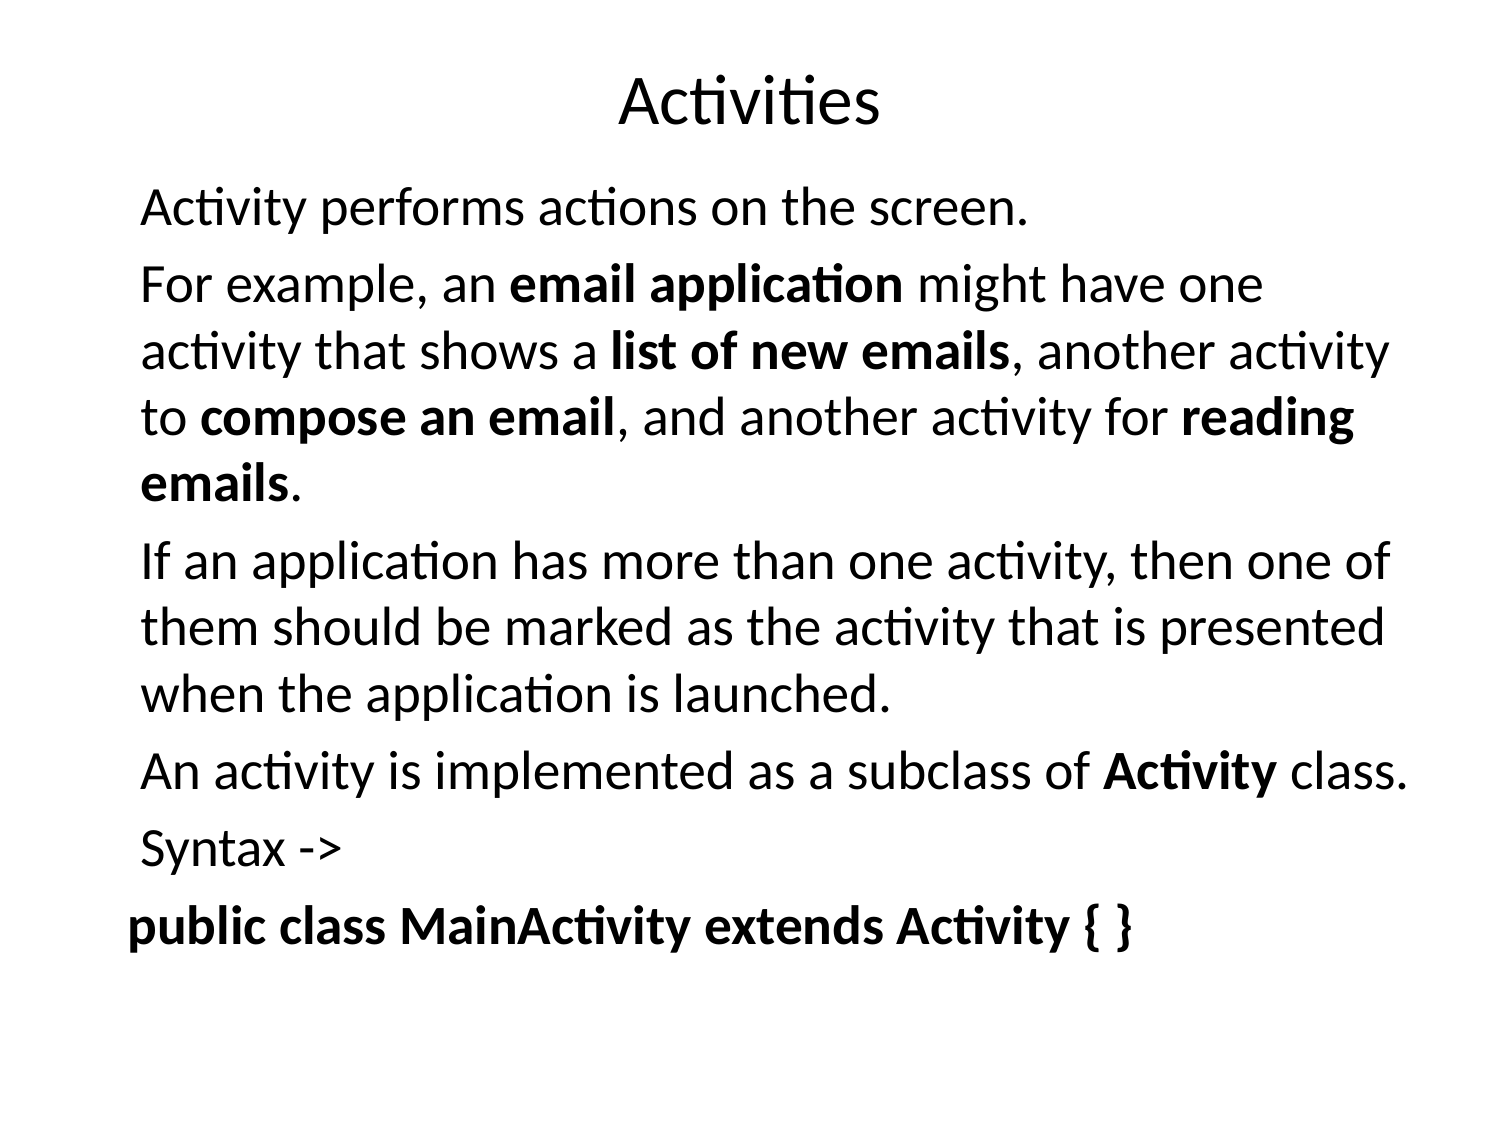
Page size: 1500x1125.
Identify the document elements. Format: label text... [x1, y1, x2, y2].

title Activities [75, 45, 1425, 162]
list Activity performs actions on the screen. For example, an email application might have one activity that shows a list of new emails, another activity to compose an email, and another activity for reading emails. If an application has more than one activity, then one of them should be marked as the activity that is presented when the application is launched. An activity is implemented as a subclass of Activity class. Syntax -> public class MainActivity extends Activity { } [75, 162, 1425, 1038]
